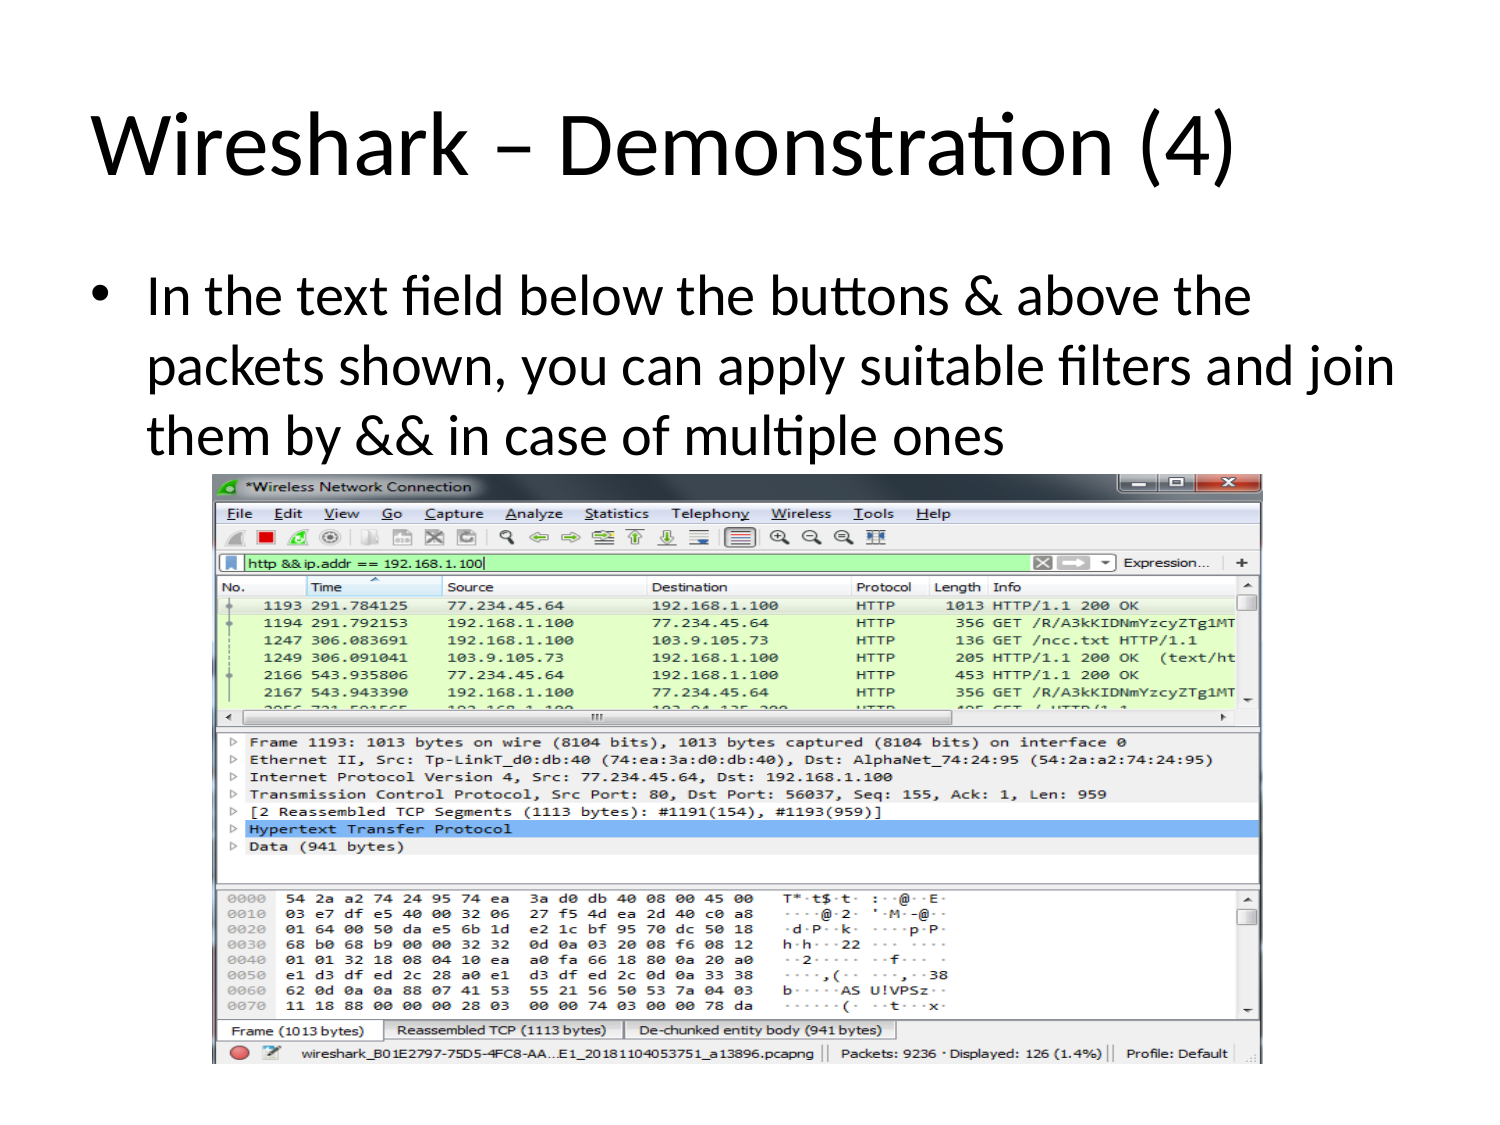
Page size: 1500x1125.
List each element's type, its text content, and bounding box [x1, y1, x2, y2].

list In the text field below the buttons & above the packets shown, you can apply suitable filters and join them by && in case of multiple ones [75, 249, 1425, 993]
title Wireshark – Demonstration (4) [75, 45, 1425, 233]
picture [212, 474, 1263, 1065]
